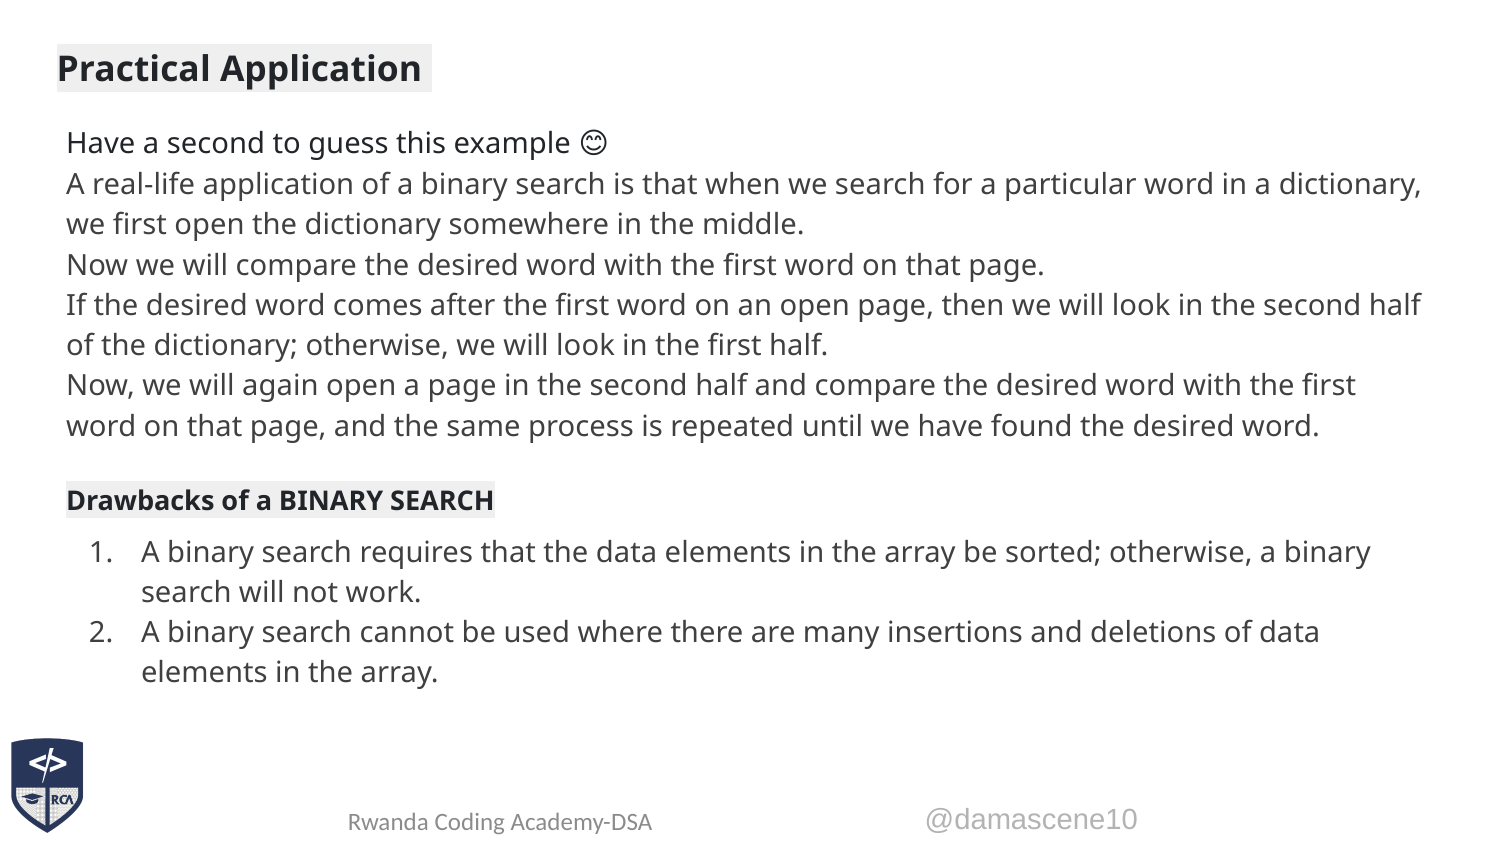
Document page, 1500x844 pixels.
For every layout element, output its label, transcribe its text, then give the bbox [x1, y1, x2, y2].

title Practical Application [32, 25, 1430, 119]
text_box Drawbacks of a BINARY SEARCH A binary search requires that the data elements in the array be sorted; otherwise, a binary search will not work. A binary search cannot be used where there are many insertions and deletions of data elements in the array. [51, 463, 1411, 704]
list Have a second to guess this example 😊 A real-life application of a binary search is that when we search for a particular word in a dictionary, we first open the dictionary somewhere in the middle. Now we will compare the desired word with the first word on that page. If the desired word comes after the first word on an open page, then we will look in the second half of the dictionary; otherwise, we will look in the first half. Now, we will again open a page in the second half and compare the desired word with the first word on that page, and the same process is repeated until we have found the desired word. [51, 104, 1449, 481]
picture [0, 733, 92, 838]
